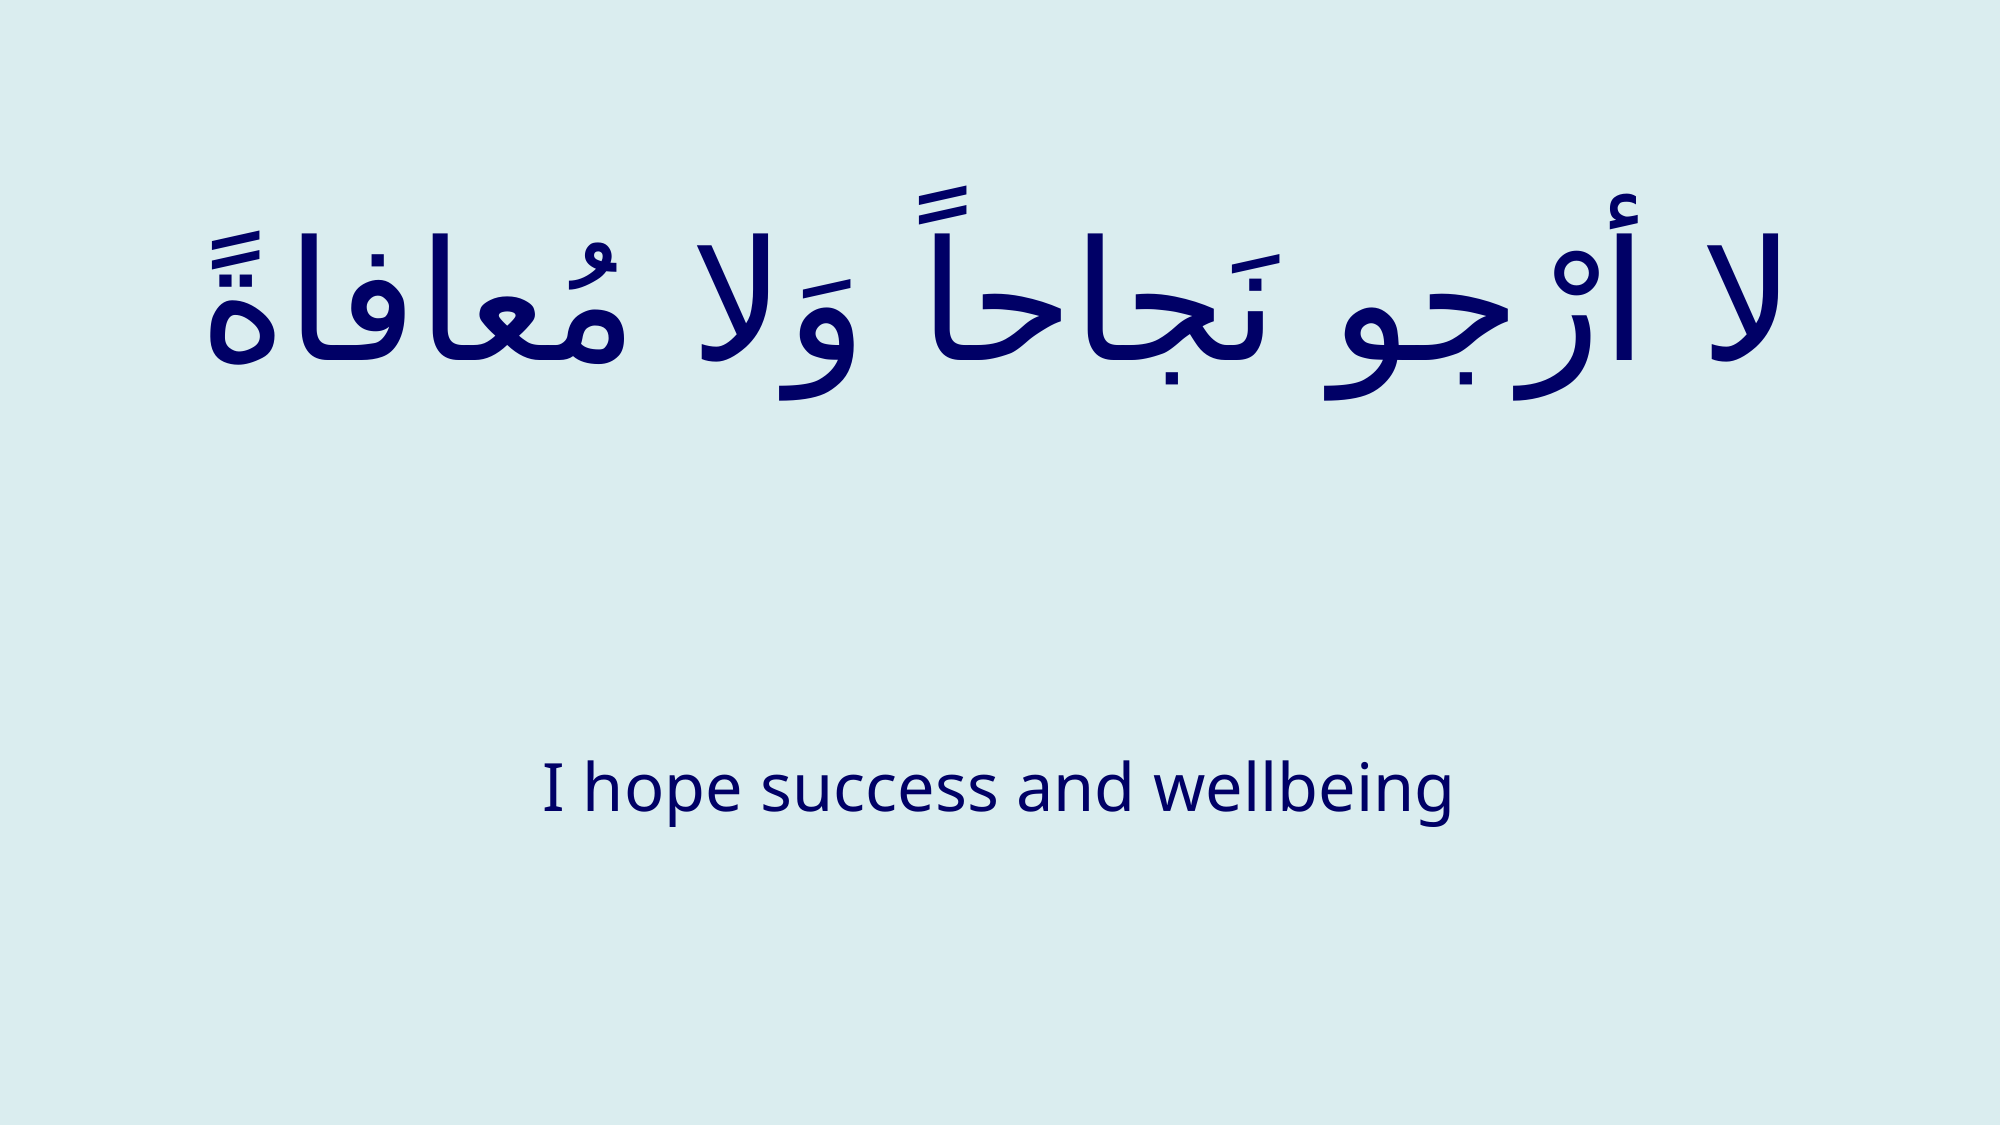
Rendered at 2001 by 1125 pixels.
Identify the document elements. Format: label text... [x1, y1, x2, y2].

title لا أرْجو نَجاحاً وَلا مُعافاةً [0, 200, 2000, 388]
list I hope success and wellbeing [356, 737, 1644, 1050]
